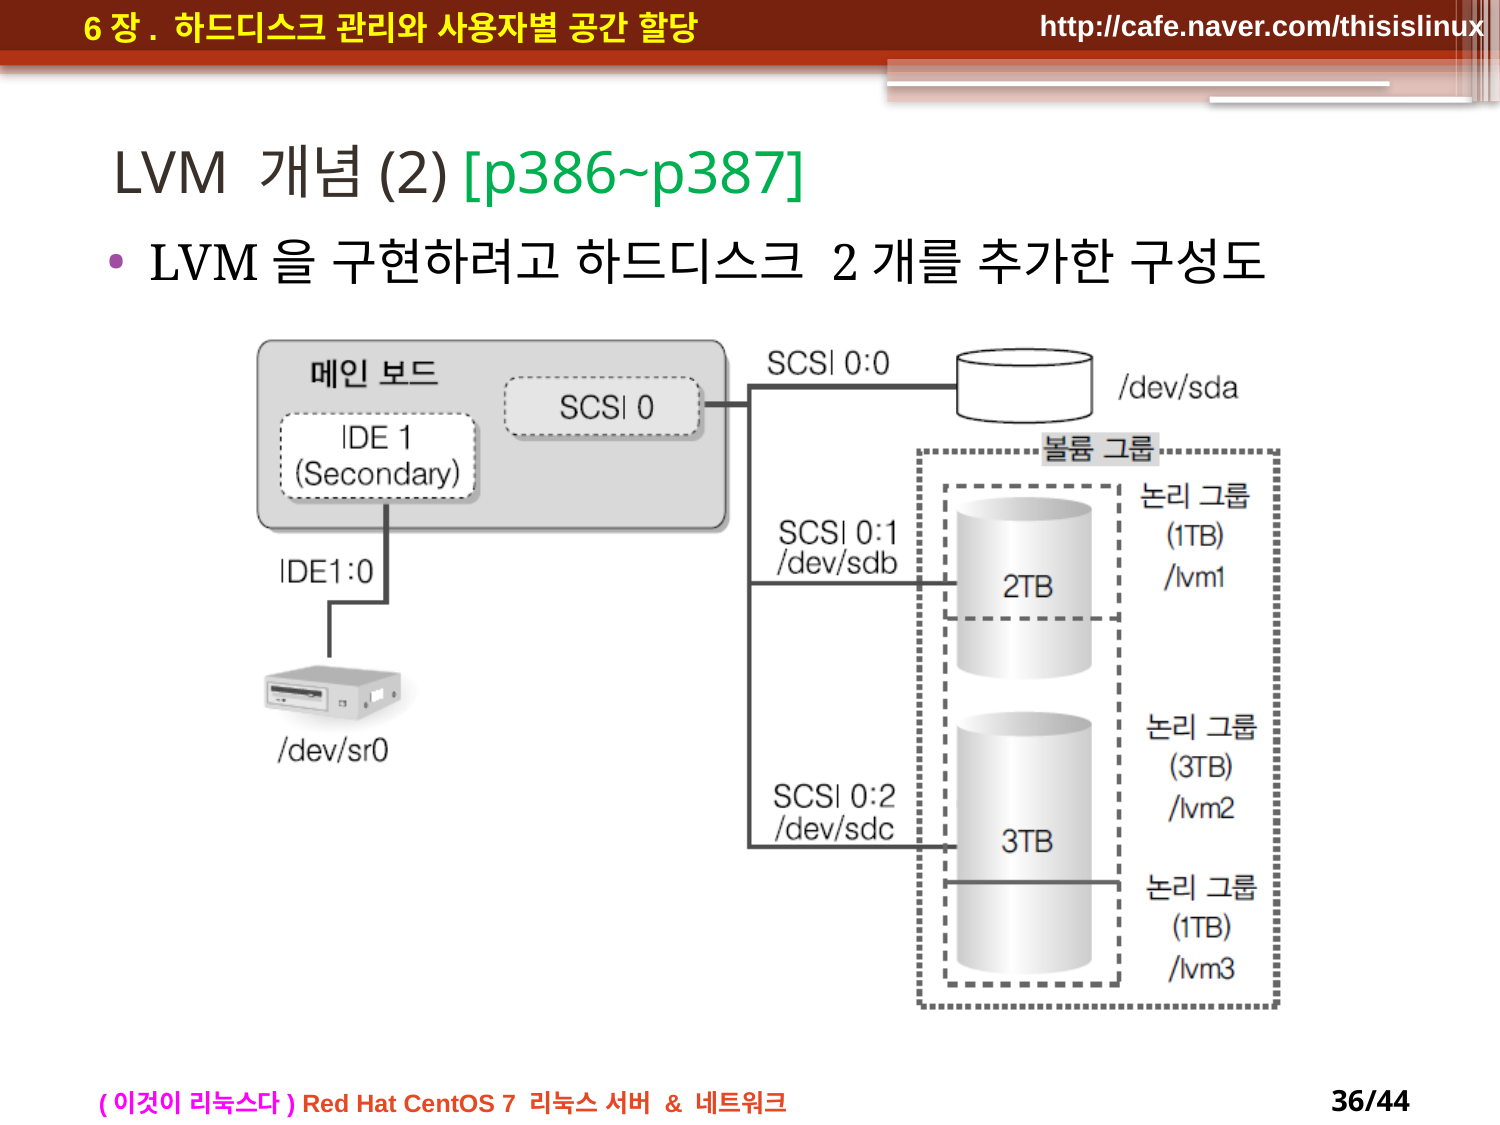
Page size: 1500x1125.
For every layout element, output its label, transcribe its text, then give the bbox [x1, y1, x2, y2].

title LVM 개념(2) [p386~p387] [82, 117, 1432, 223]
list LVM을 구현하려고 하드디스크 2개를 추가한 구성도 [75, 222, 1425, 1079]
picture [241, 327, 1285, 1026]
